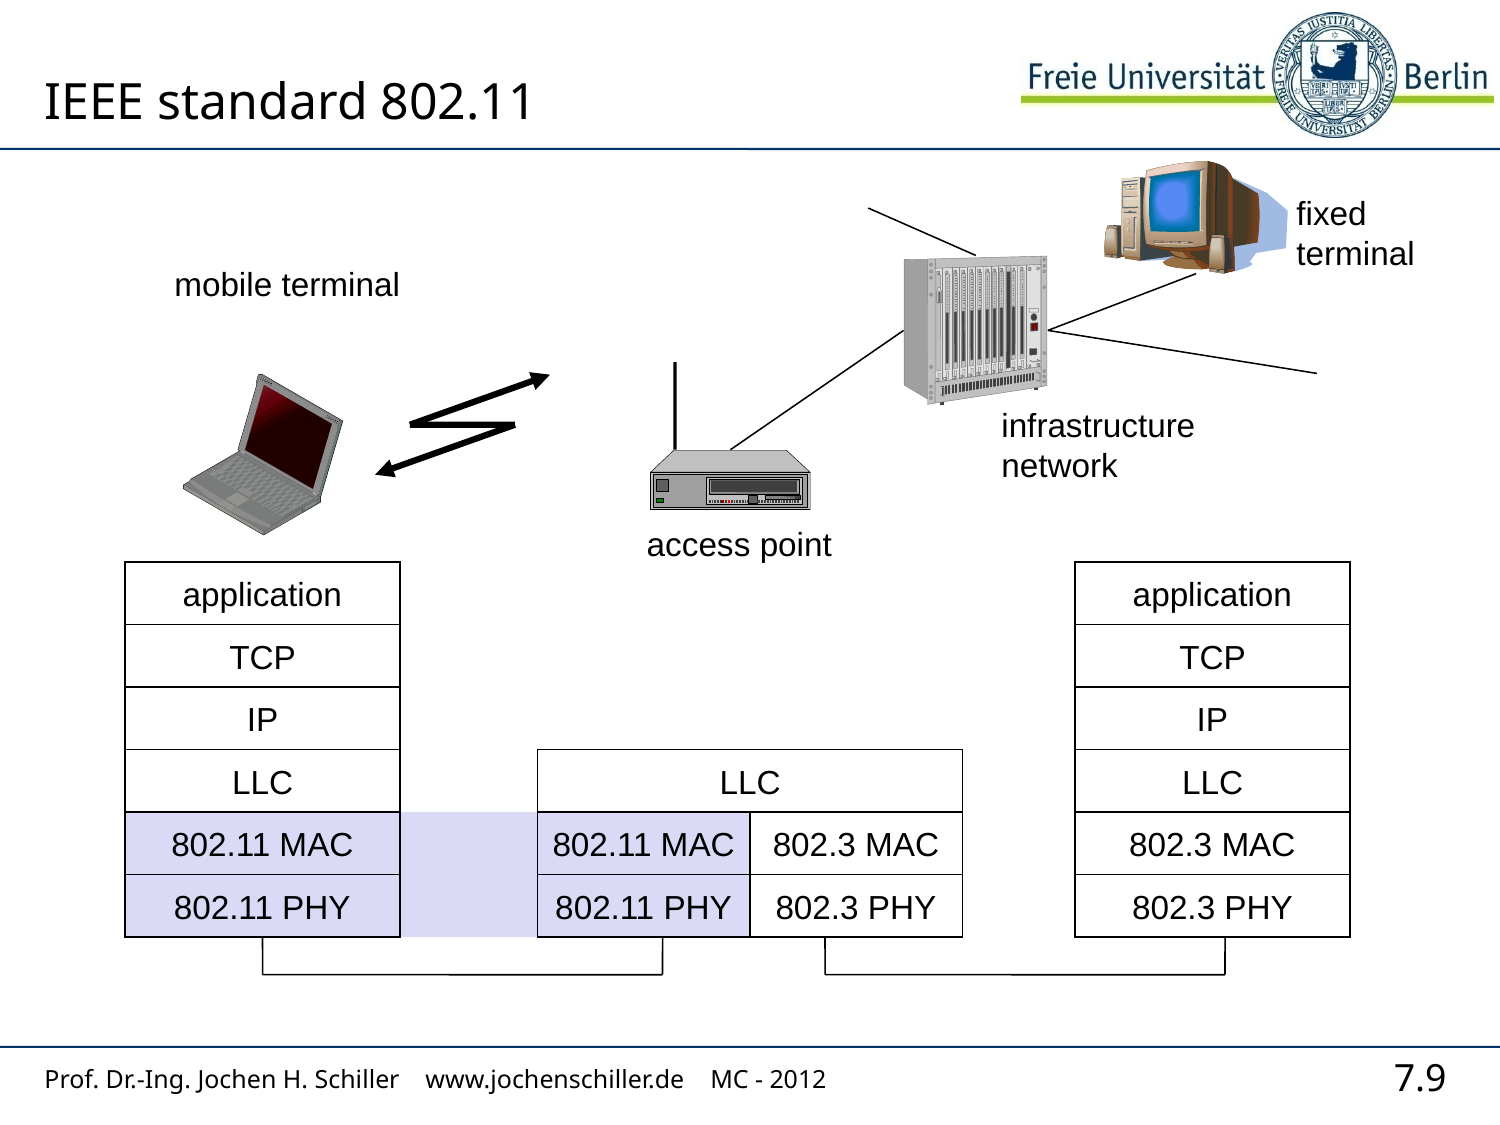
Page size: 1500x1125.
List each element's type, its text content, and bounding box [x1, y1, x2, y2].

text_box mobile terminal [159, 255, 416, 311]
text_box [649, 449, 811, 511]
text_box 802.3 PHY [750, 874, 963, 938]
text_box LLC [1074, 749, 1350, 813]
picture [182, 373, 344, 536]
text_box 802.11 PHY [537, 874, 750, 938]
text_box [1047, 273, 1197, 329]
text_box 802.11 MAC [537, 813, 750, 874]
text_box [867, 207, 976, 256]
picture [1104, 160, 1288, 274]
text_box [903, 255, 1049, 406]
text_box fixed terminal [1290, 184, 1430, 280]
text_box TCP [125, 624, 400, 687]
text_box application [1074, 562, 1350, 624]
text_box 802.3 MAC [1074, 813, 1350, 875]
text_box 802.11 PHY [125, 875, 400, 938]
text_box 802.3 PHY [1074, 875, 1350, 938]
text_box IP [125, 687, 400, 749]
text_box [730, 330, 904, 450]
text_box [400, 812, 537, 938]
text_box IP [1074, 687, 1350, 749]
text_box LLC [125, 749, 400, 813]
text_box 802.3 MAC [750, 813, 963, 874]
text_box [374, 374, 551, 475]
text_box TCP [1074, 624, 1350, 687]
title IEEE standard 802.11 [29, 0, 1022, 138]
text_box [1047, 330, 1318, 374]
text_box infrastructure network [986, 397, 1211, 492]
text_box access point [631, 515, 848, 570]
text_box 802.11 MAC [125, 813, 400, 875]
text_box LLC [537, 749, 963, 813]
picture [1022, 12, 1494, 138]
text_box application [125, 562, 400, 624]
footer Prof. Dr.-Ing. Jochen H. Schiller www.jochenschiller.de MC - 2012 [29, 1055, 1341, 1107]
